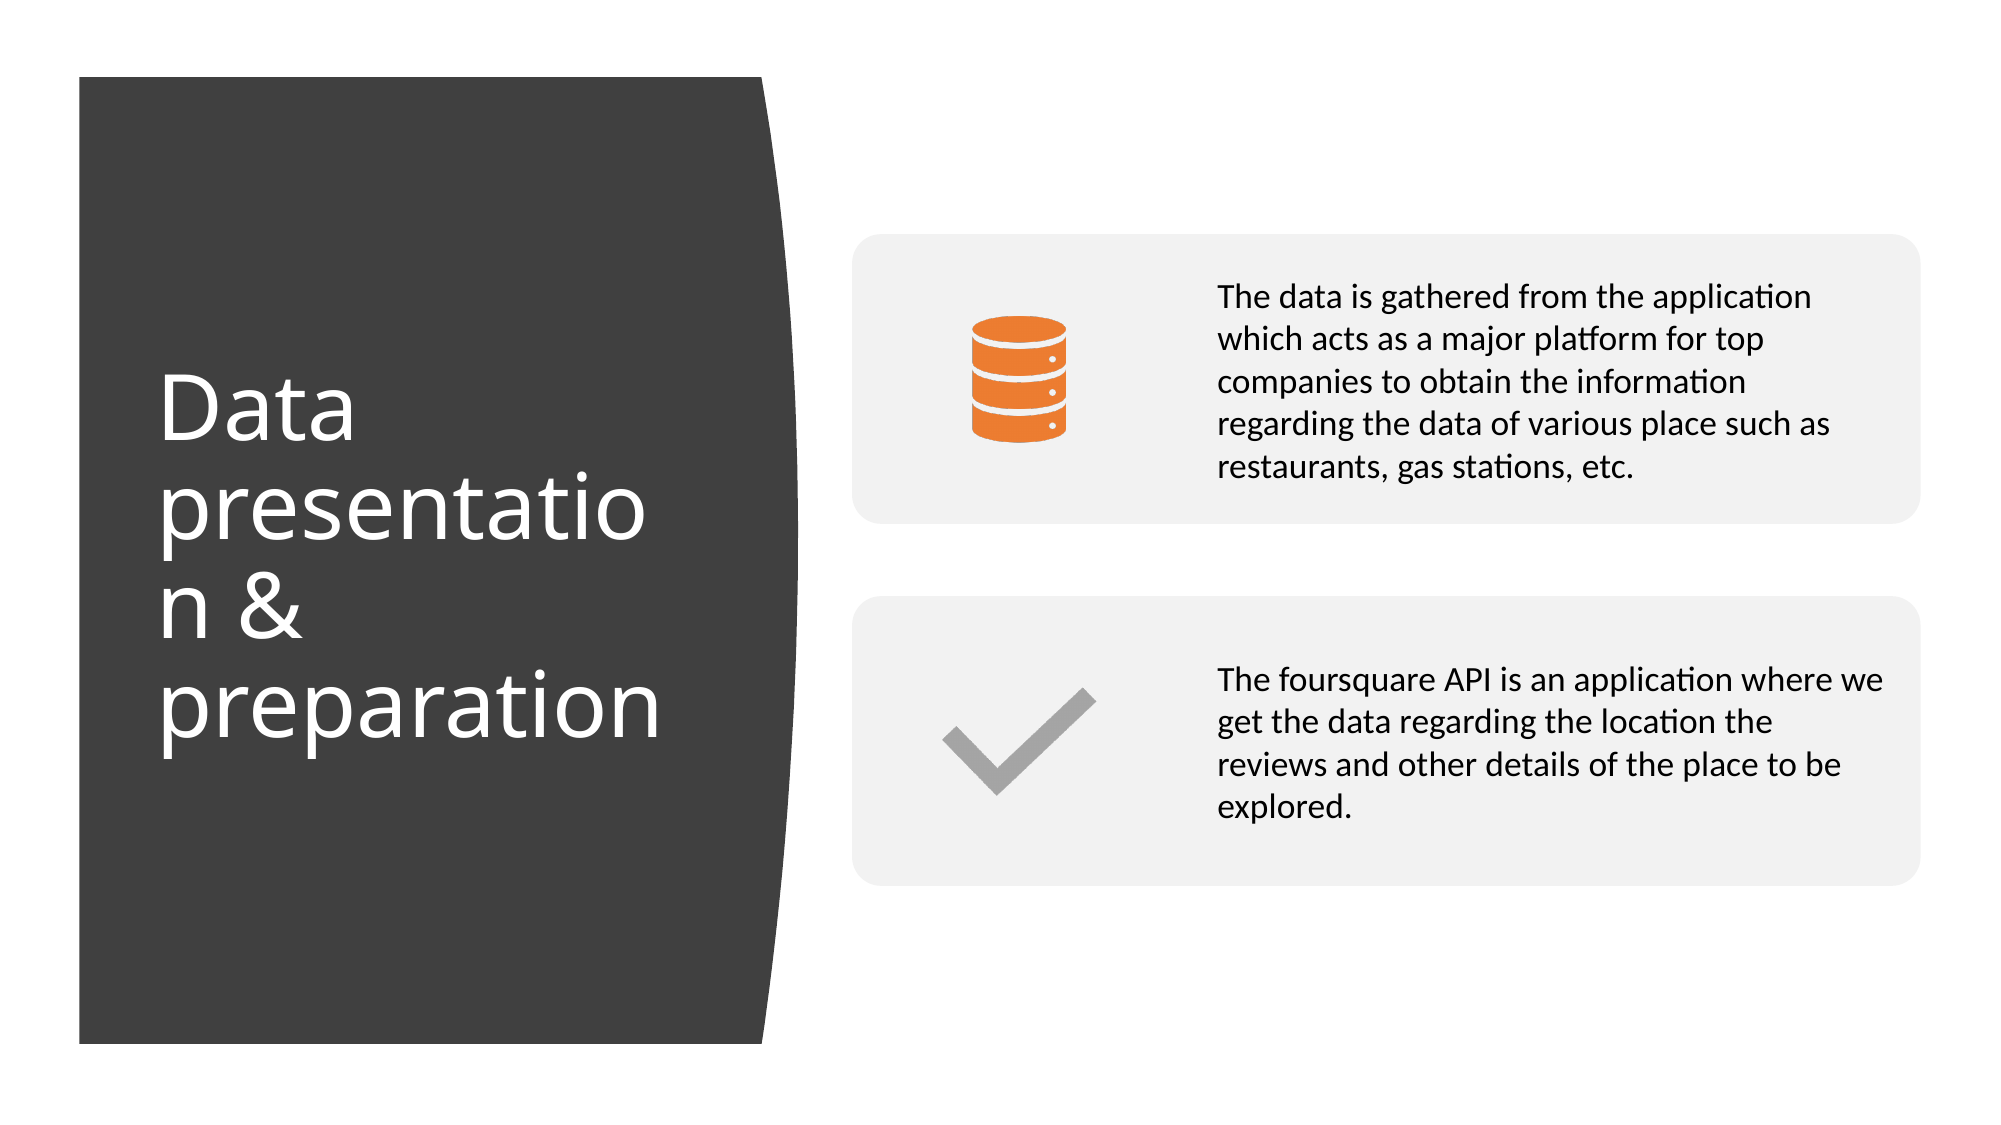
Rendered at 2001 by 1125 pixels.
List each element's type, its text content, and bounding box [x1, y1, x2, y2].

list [852, 77, 1921, 1043]
title Data presentation & preparation [141, 166, 702, 953]
text_box [78, 76, 800, 1045]
